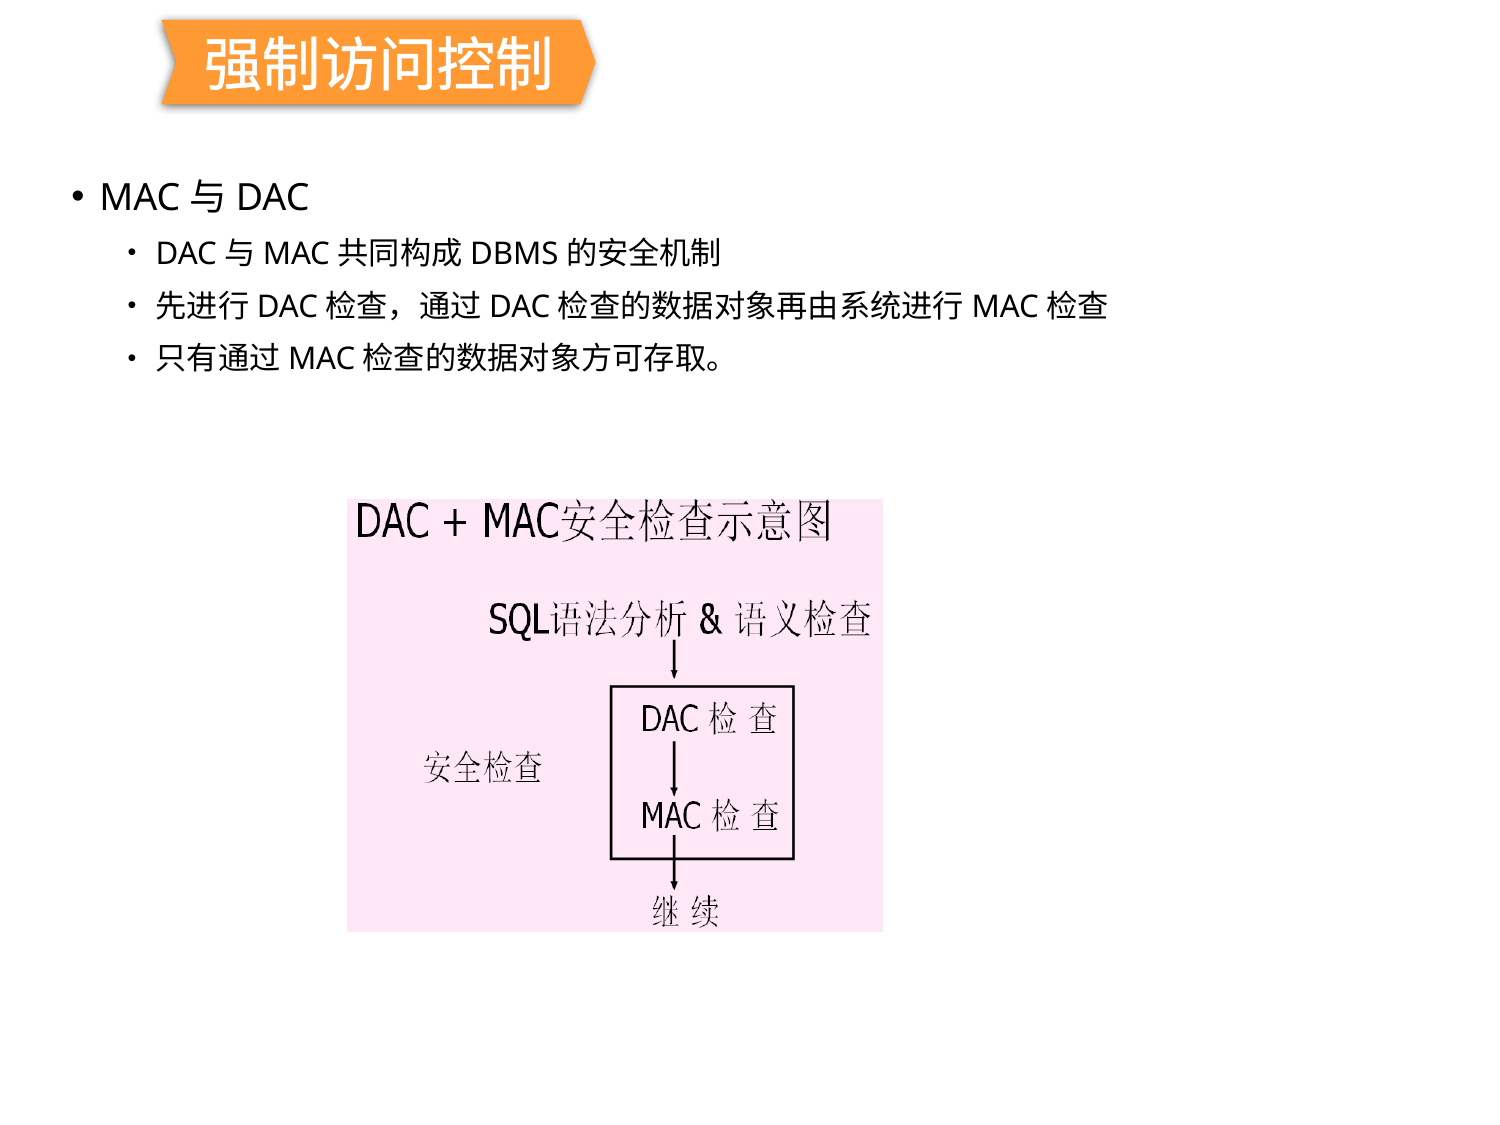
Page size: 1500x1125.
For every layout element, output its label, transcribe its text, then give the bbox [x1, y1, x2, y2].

text_box 强制访问控制 [161, 19, 596, 105]
list MAC与DAC DAC与MAC共同构成DBMS的安全机制 先进行DAC检查，通过DAC检查的数据对象再由系统进行MAC检查 只有通过MAC检查的数据对象方可存取。 [0, 170, 1361, 1030]
picture [346, 499, 883, 932]
title [0, 59, 1294, 170]
